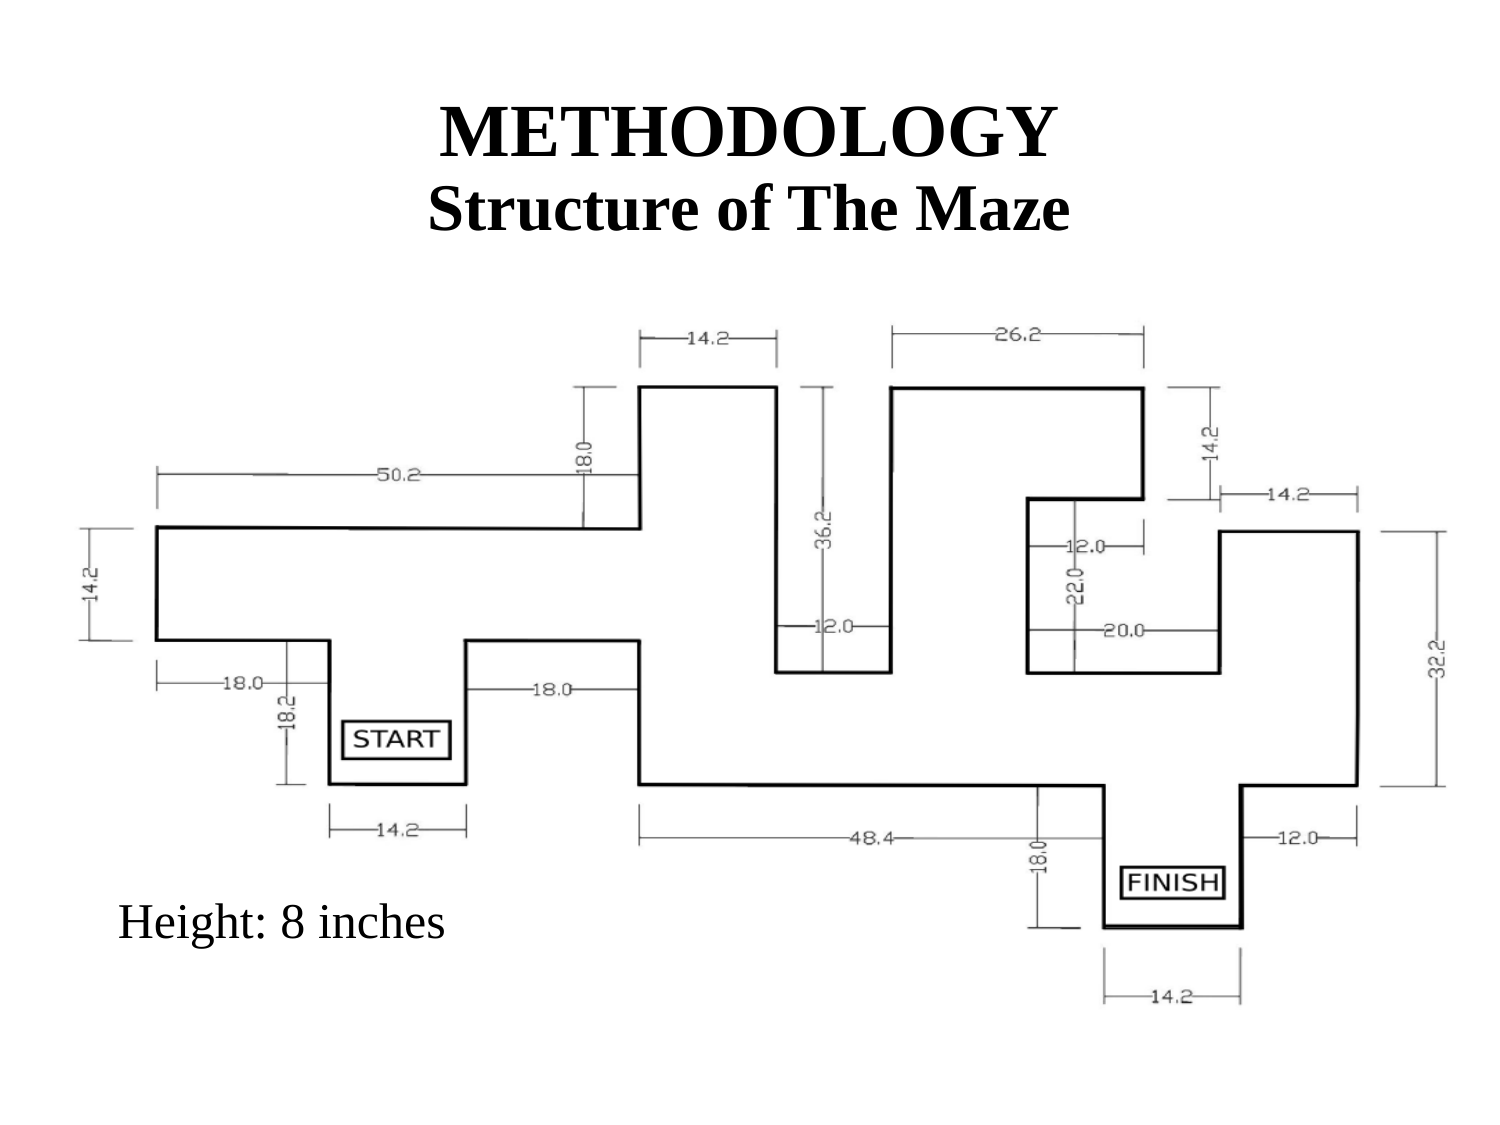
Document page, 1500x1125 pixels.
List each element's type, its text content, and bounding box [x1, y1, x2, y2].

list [0, 231, 1500, 1103]
title METHODOLOGY Structure of The Maze [103, 59, 1397, 231]
